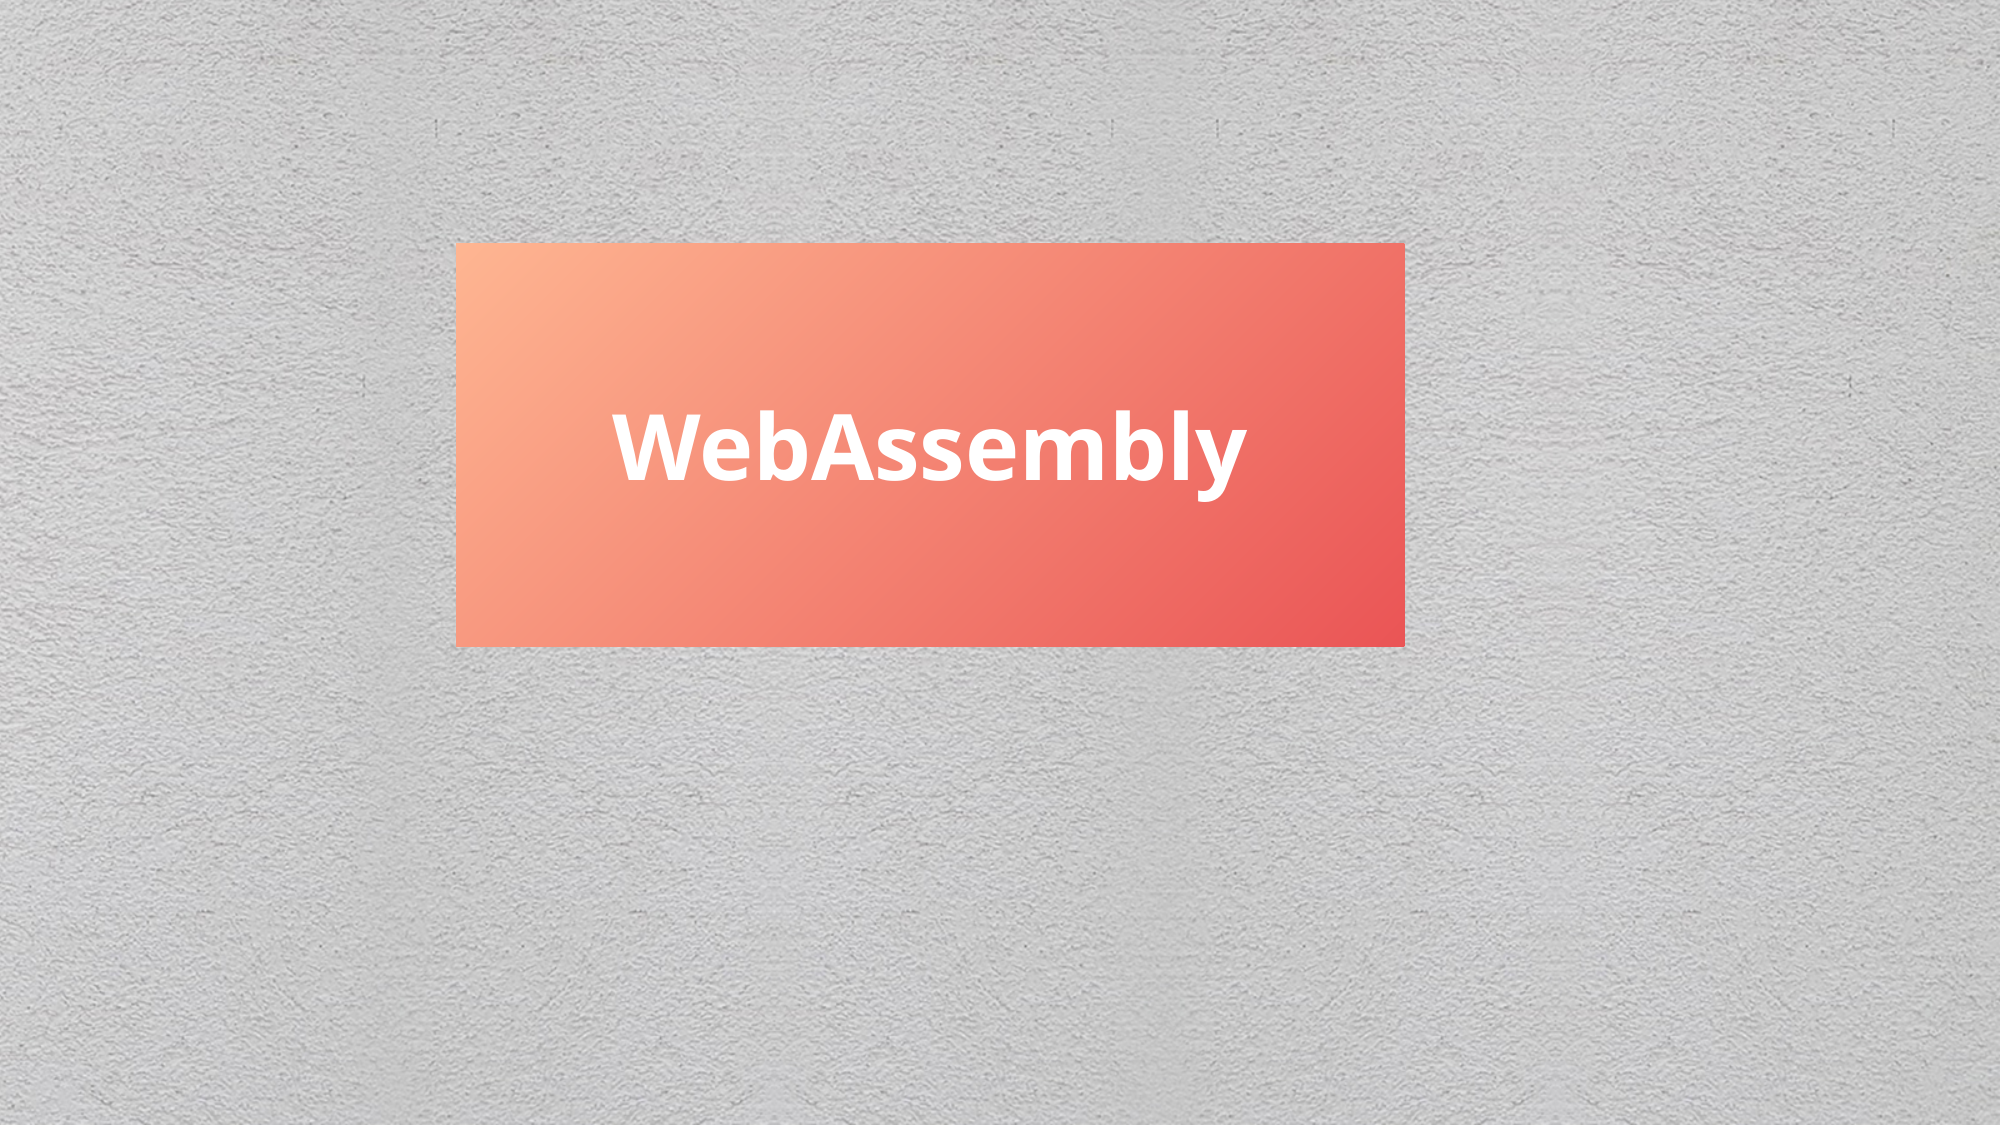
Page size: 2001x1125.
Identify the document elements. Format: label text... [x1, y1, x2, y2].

text_box WebAssembly [597, 381, 1263, 507]
picture [0, 0, 2000, 1125]
text_box [455, 242, 1405, 648]
